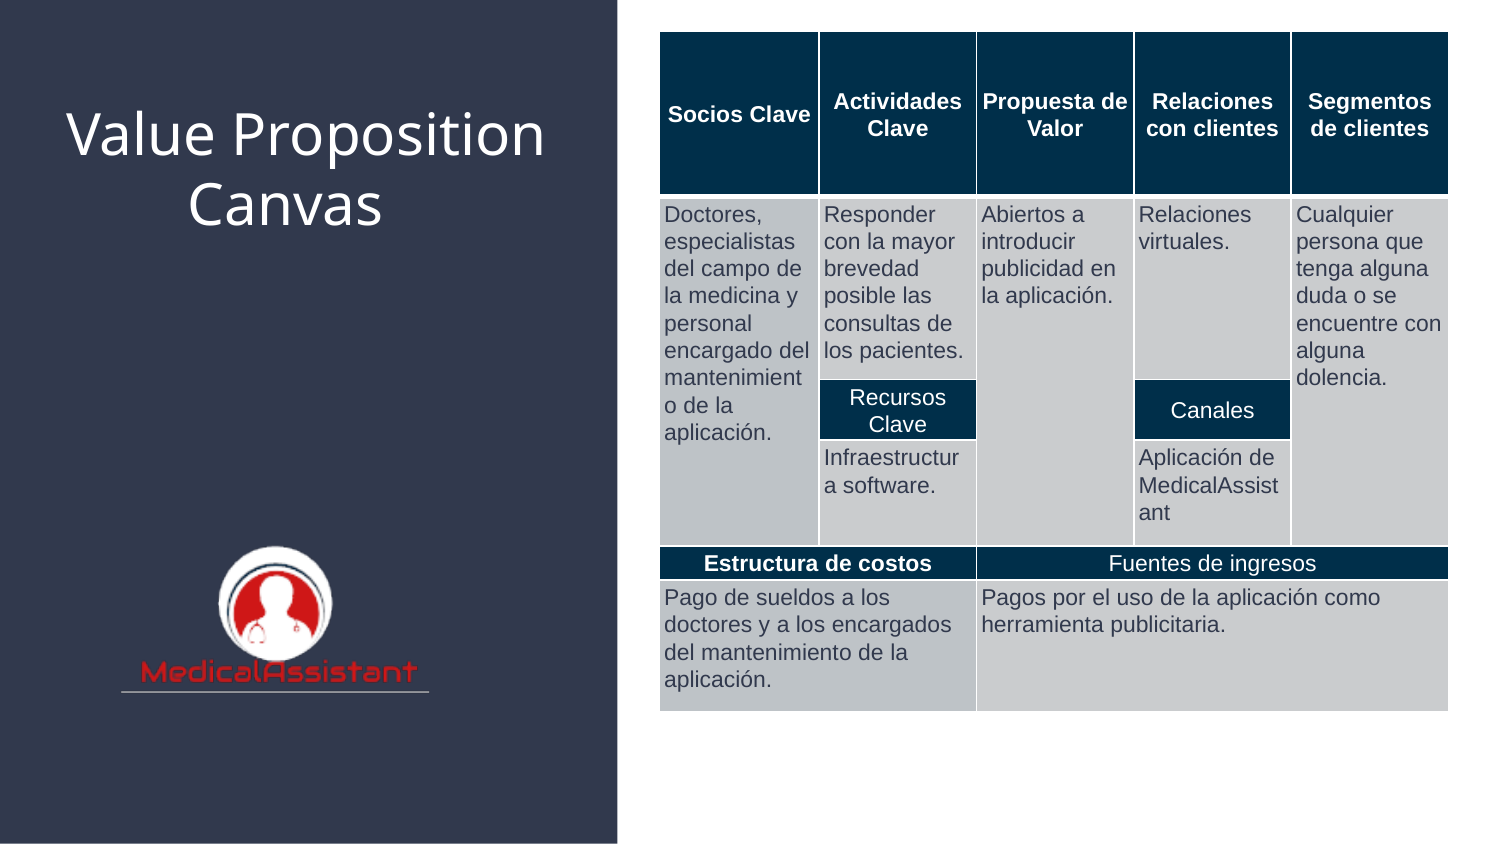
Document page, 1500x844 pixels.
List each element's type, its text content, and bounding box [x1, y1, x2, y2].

table_cell Relaciones virtuales. [1135, 199, 1290, 379]
table_header Relaciones con clientes [1135, 32, 1290, 194]
table_cell Doctores, especialistas del campo de la medicina y personal encargado del mantenimiento de la aplicación. [660, 199, 818, 545]
table_header Actividades Clave [820, 32, 976, 194]
table_cell Canales [1135, 380, 1290, 439]
picture [104, 523, 447, 710]
table_cell Infraestructura software. [820, 441, 976, 545]
table_cell Abiertos a introducir publicidad en la aplicación. [977, 199, 1133, 545]
table_cell Fuentes de ingresos [977, 547, 1448, 579]
table_cell Cualquier persona que tenga alguna duda o se encuentre con alguna dolencia. [1292, 199, 1448, 545]
table_header Socios Clave [660, 32, 818, 194]
table_cell Estructura de costos [660, 547, 976, 579]
table_cell Aplicación de MedicalAssistant [1135, 441, 1290, 545]
table_header Segmentos de clientes [1292, 32, 1448, 194]
table_cell Pago de sueldos a los doctores y a los encargados del mantenimiento de la aplicación. [660, 581, 976, 711]
title Value Proposition Canvas [51, 82, 565, 383]
table_cell Responder con la mayor brevedad posible las consultas de los pacientes. [820, 199, 976, 379]
table_cell Pagos por el uso de la aplicación como herramienta publicitaria. [977, 581, 1448, 711]
table_header Propuesta de Valor [977, 32, 1133, 194]
table_cell Recursos Clave [820, 380, 976, 439]
